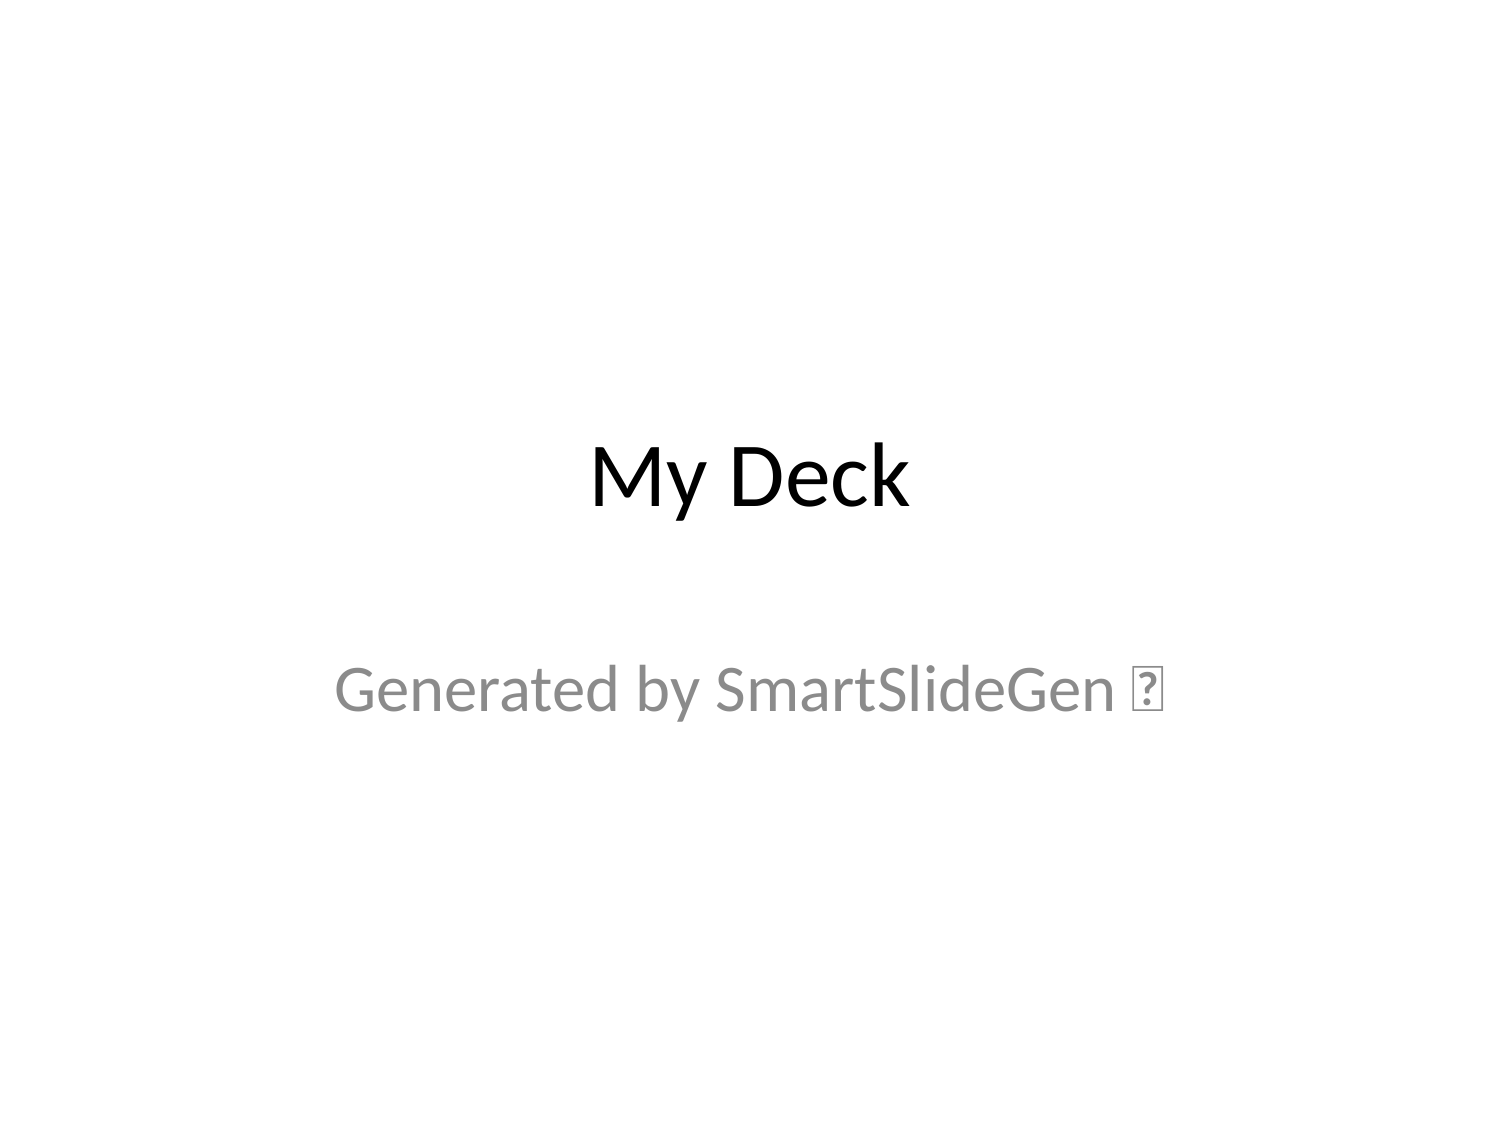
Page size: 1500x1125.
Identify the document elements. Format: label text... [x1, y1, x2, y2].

title My Deck [112, 349, 1388, 591]
subtitle Generated by SmartSlideGen ✨ [225, 637, 1275, 925]
